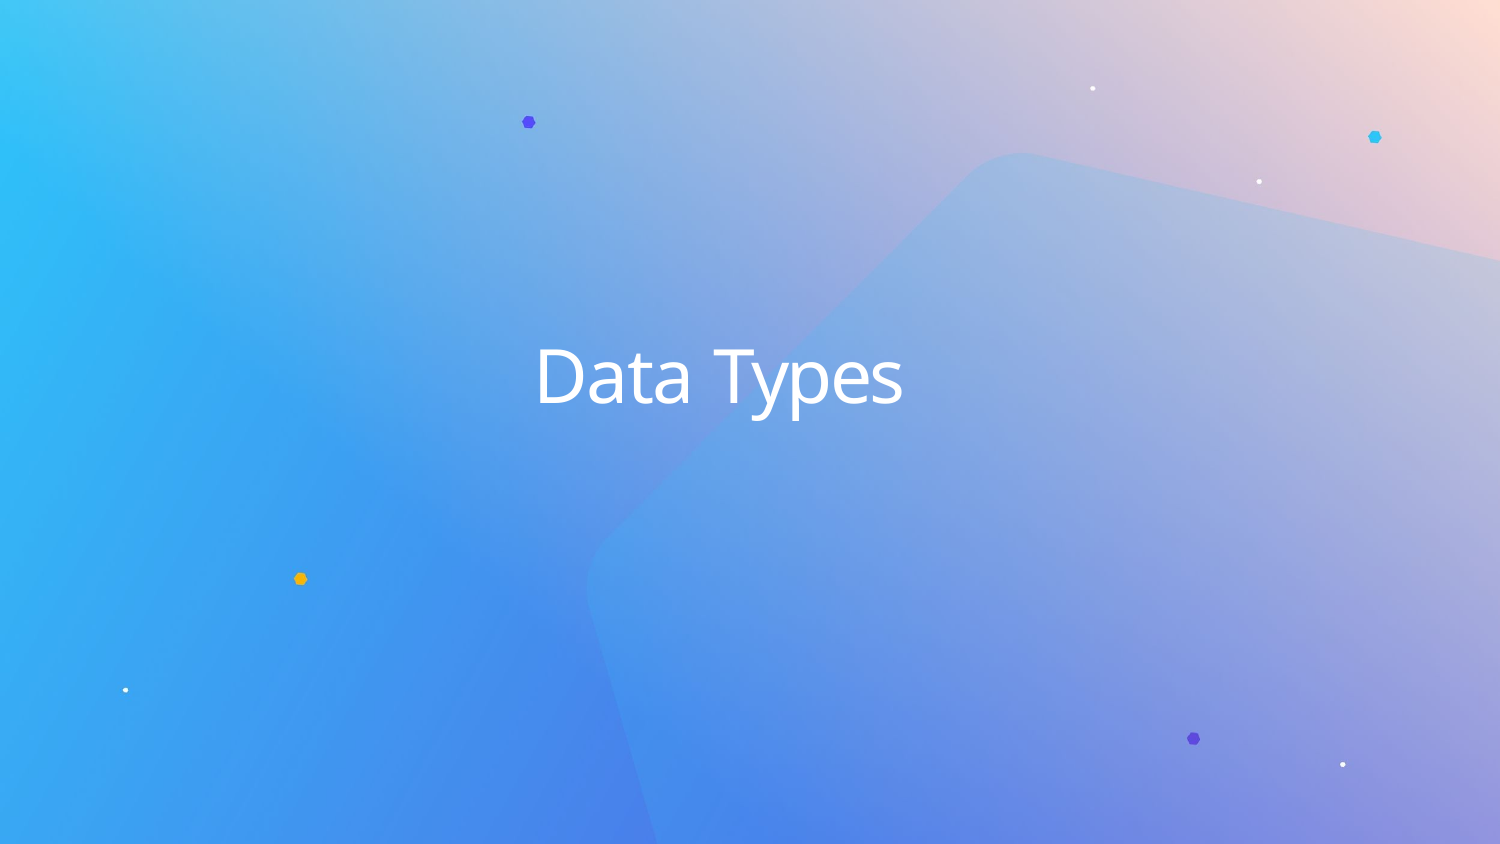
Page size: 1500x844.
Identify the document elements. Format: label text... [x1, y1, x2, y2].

picture [0, 0, 1500, 844]
title Data Types [531, 326, 969, 470]
